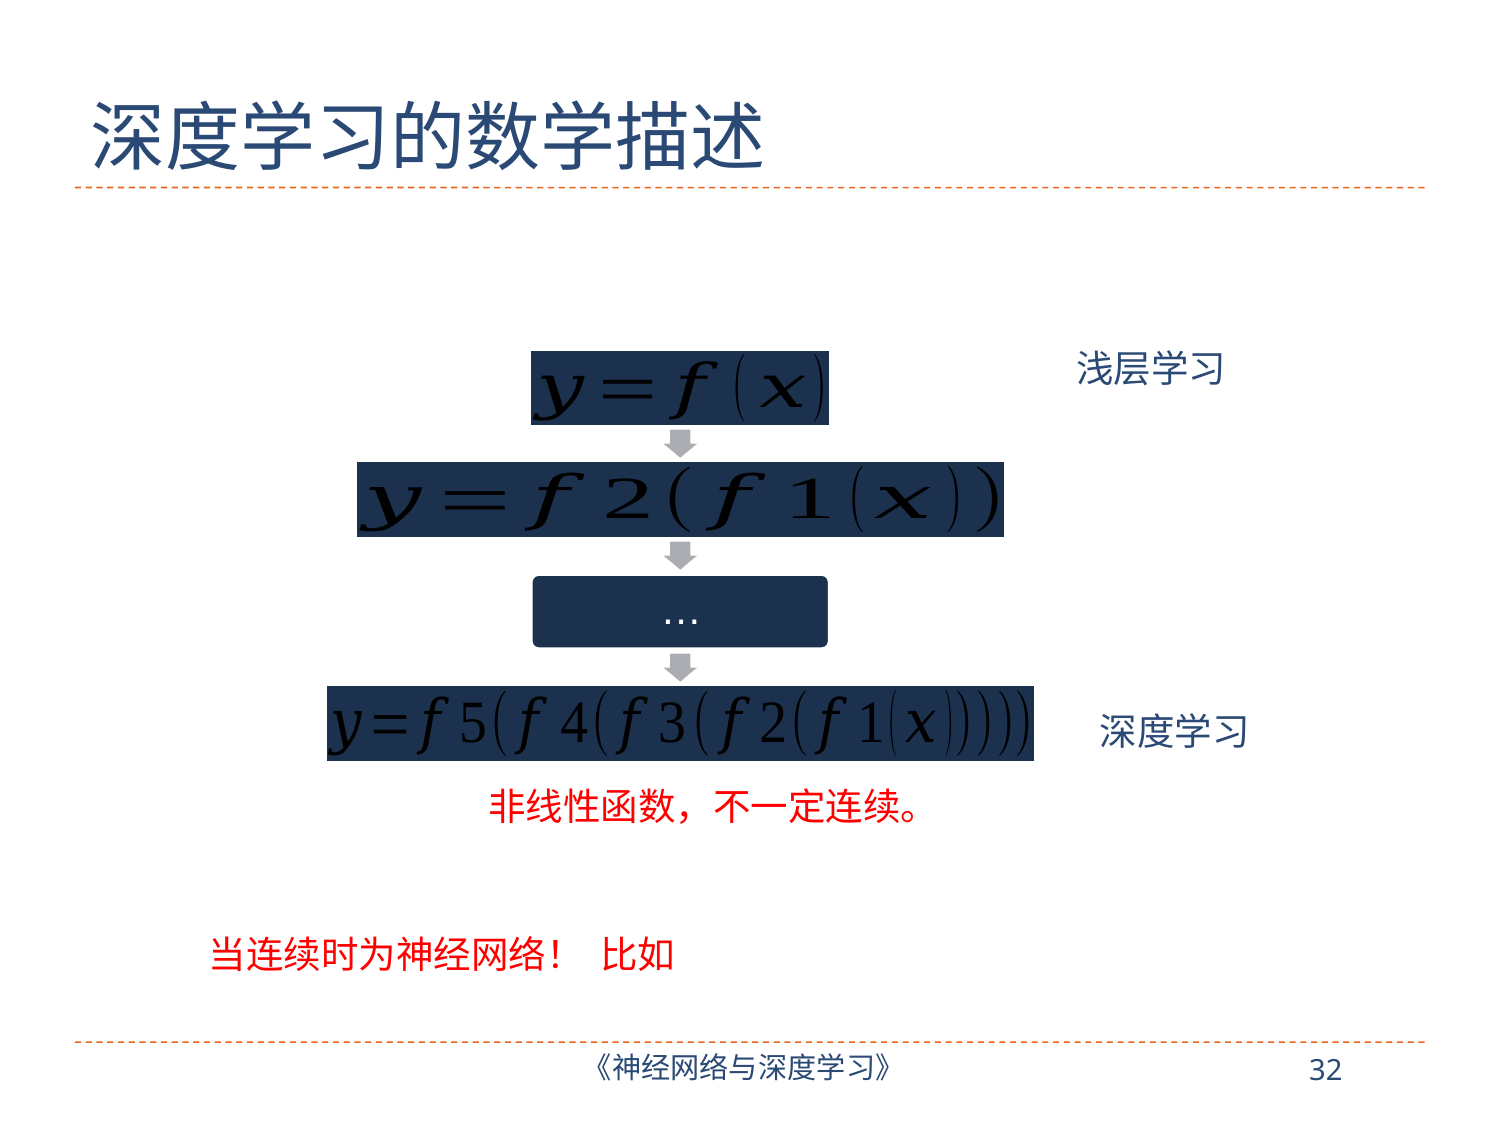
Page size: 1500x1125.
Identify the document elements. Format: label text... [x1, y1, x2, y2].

text_box 深度学习 [1084, 700, 1265, 761]
title 深度学习的数学描述 [75, 24, 1425, 188]
text_box 浅层学习 [1061, 337, 1242, 398]
